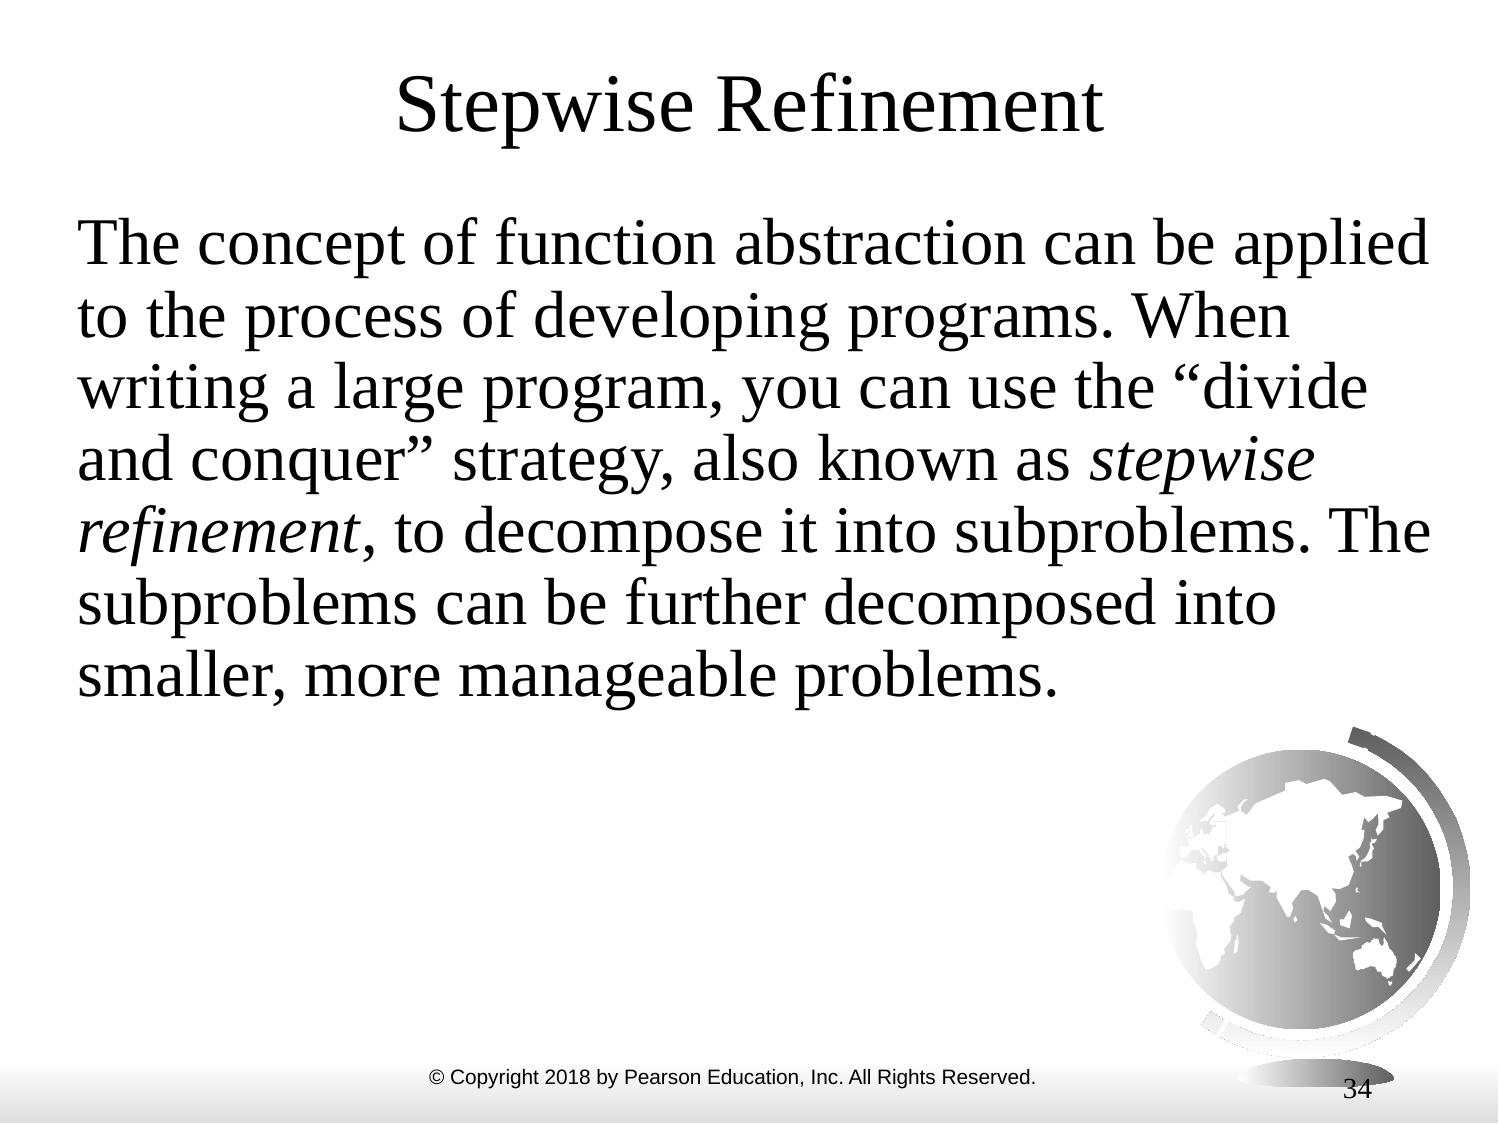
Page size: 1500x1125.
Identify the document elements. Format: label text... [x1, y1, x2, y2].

title Stepwise Refinement [37, 50, 1463, 147]
slide_number 34 [1074, 1049, 1388, 1125]
list The concept of function abstraction can be applied to the process of developing programs. When writing a large program, you can use the “divide and conquer” strategy, also known as stepwise refinement, to decompose it into subproblems. The subproblems can be further decomposed into smaller, more manageable problems. [62, 200, 1450, 738]
